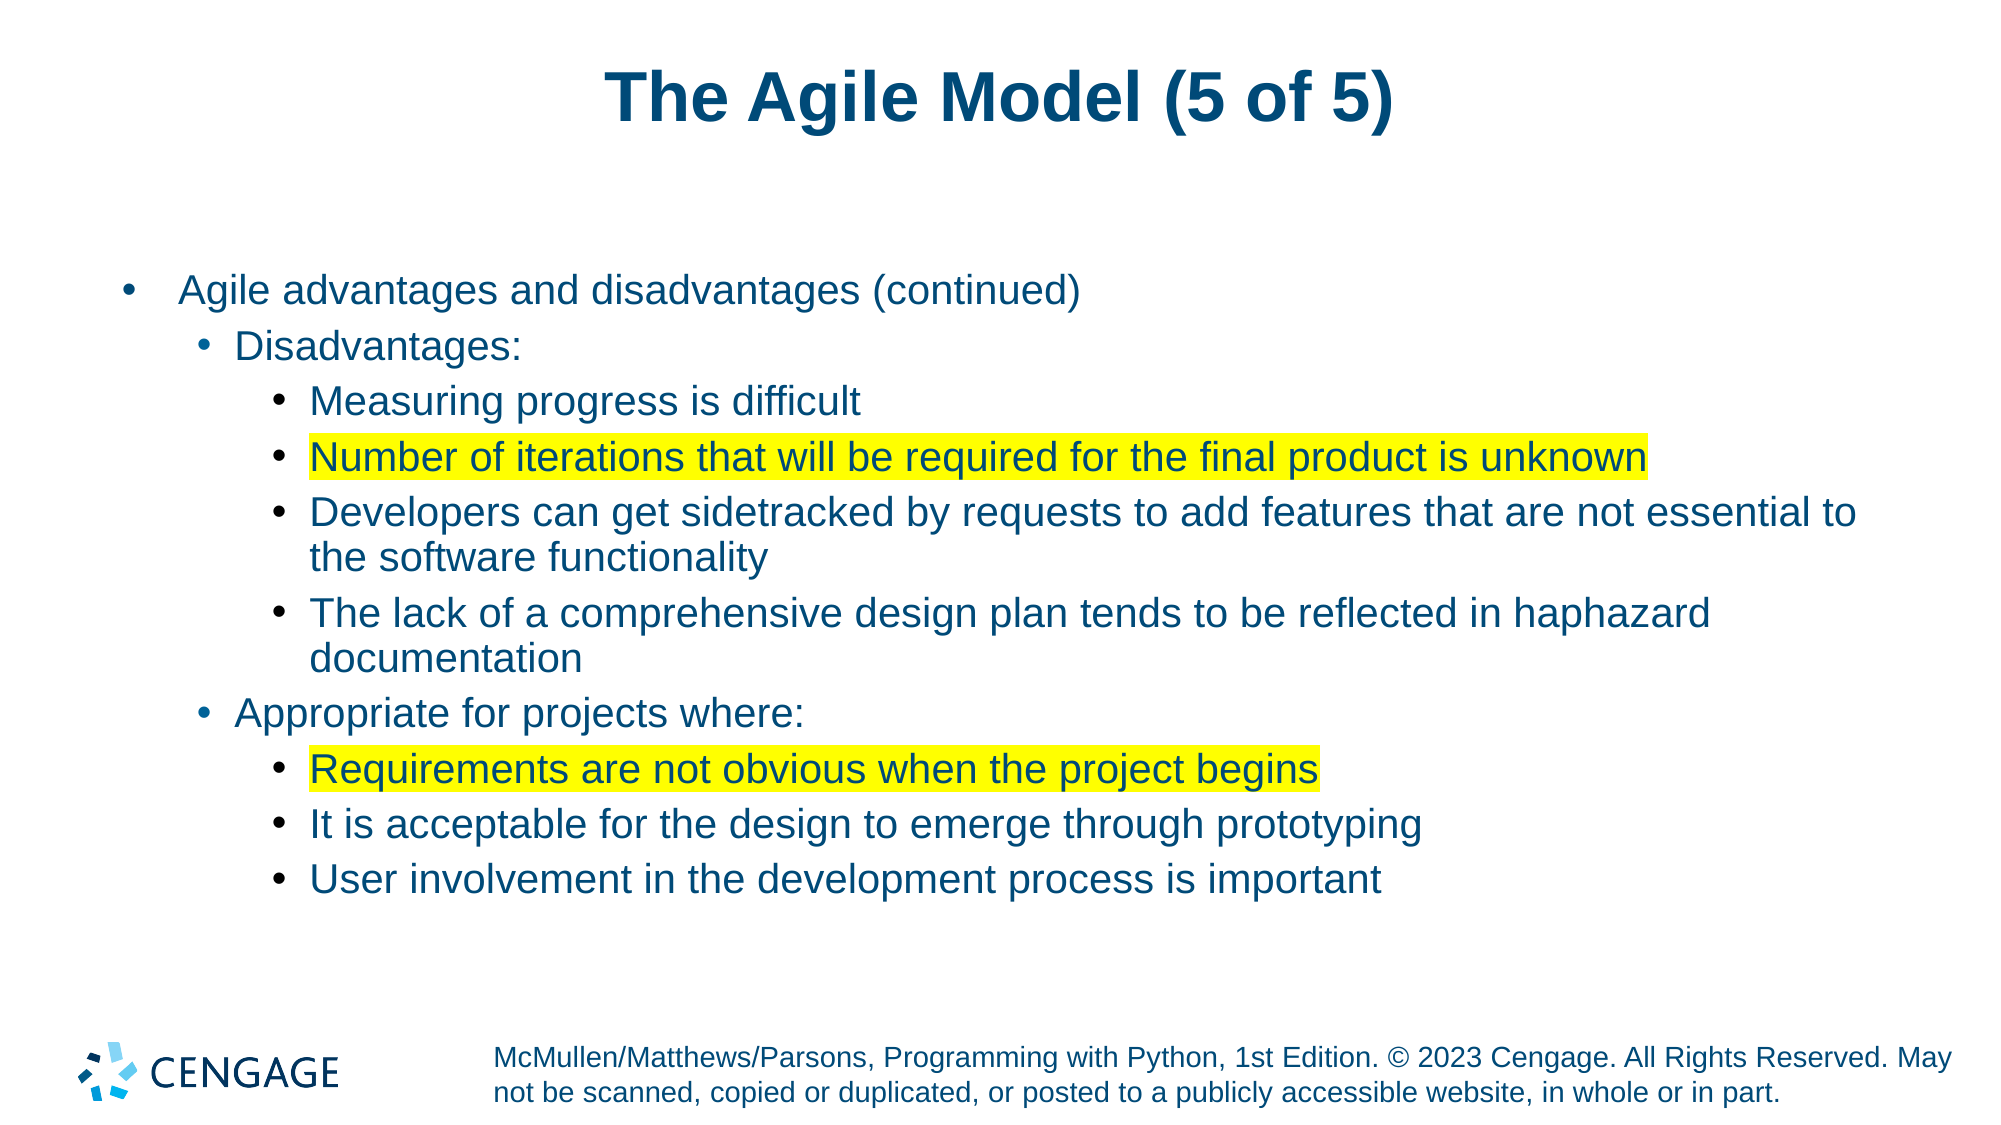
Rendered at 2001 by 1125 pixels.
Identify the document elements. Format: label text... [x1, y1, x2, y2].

title The Agile Model (5 of 5) [137, 59, 1863, 171]
picture [78, 1042, 338, 1101]
list Agile advantages and disadvantages (continued) Disadvantages: Measuring progress is difficult Number of iterations that will be required for the final product is unknown Developers can get sidetracked by requests to add features that are not essential to the software functionality The lack of a comprehensive design plan tends to be reflected in haphazard documentation Appropriate for projects where: Requirements are not obvious when the project begins It is acceptable for the design to emerge through prototyping User involvement in the development process is important [121, 268, 1880, 990]
